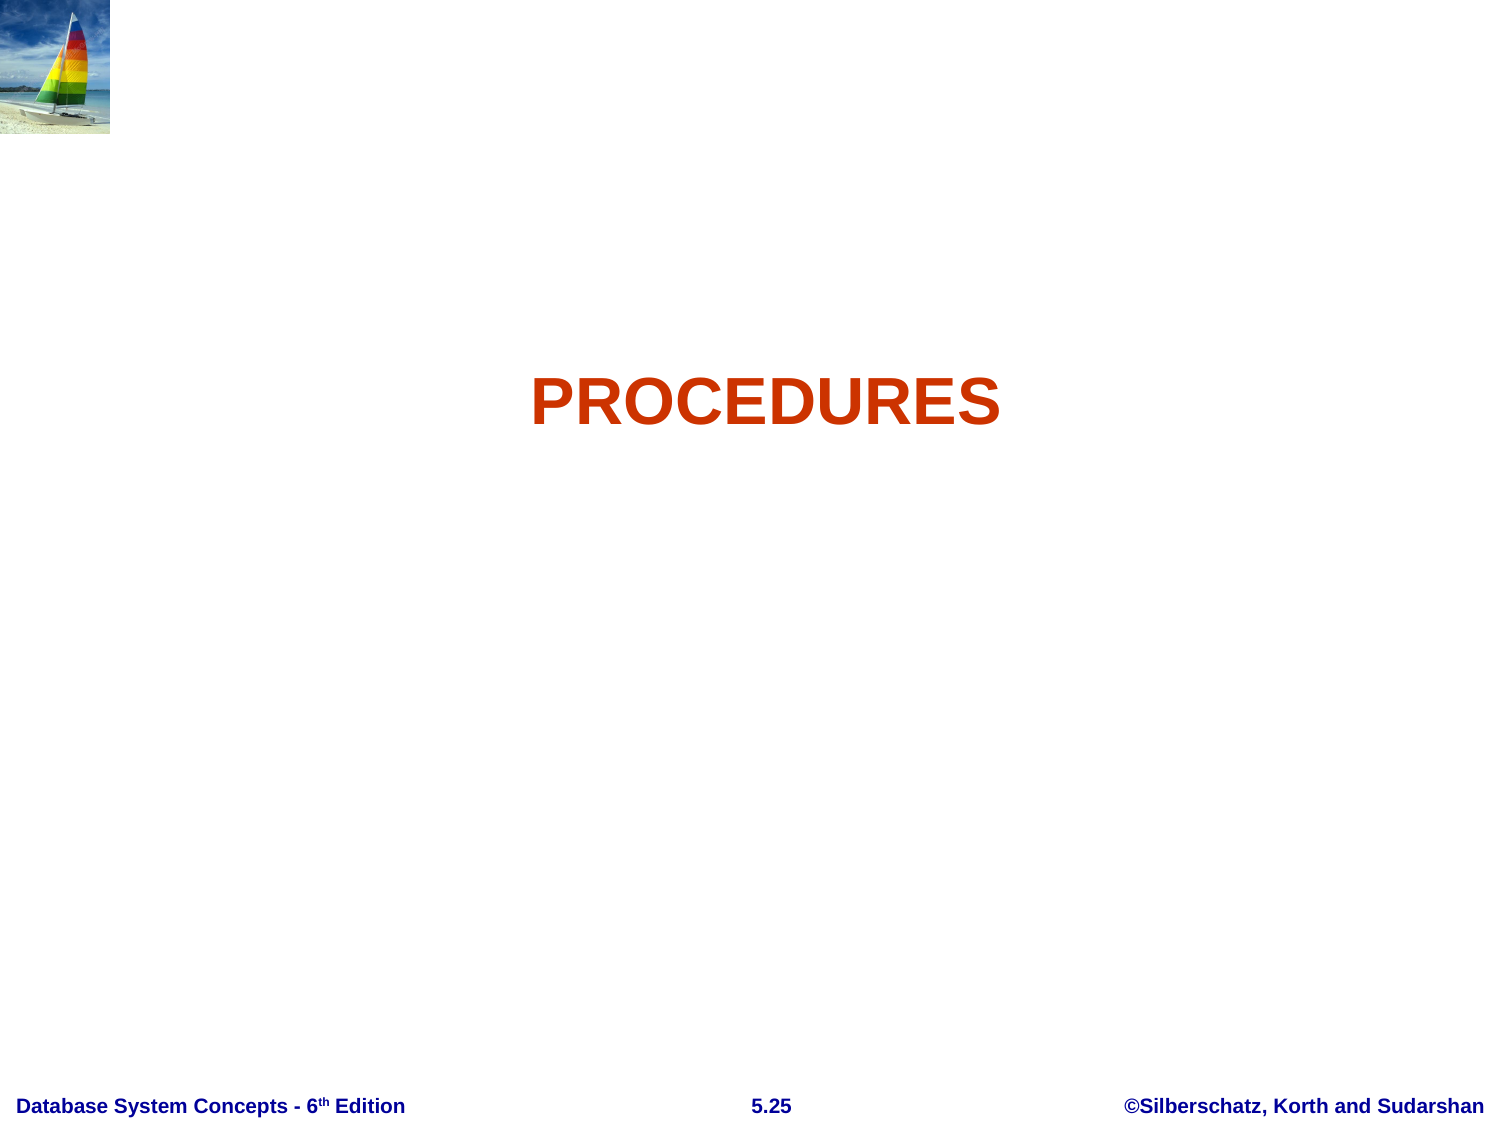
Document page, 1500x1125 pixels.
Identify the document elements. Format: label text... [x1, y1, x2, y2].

picture [0, 0, 110, 134]
title Procedures [128, 349, 1405, 574]
